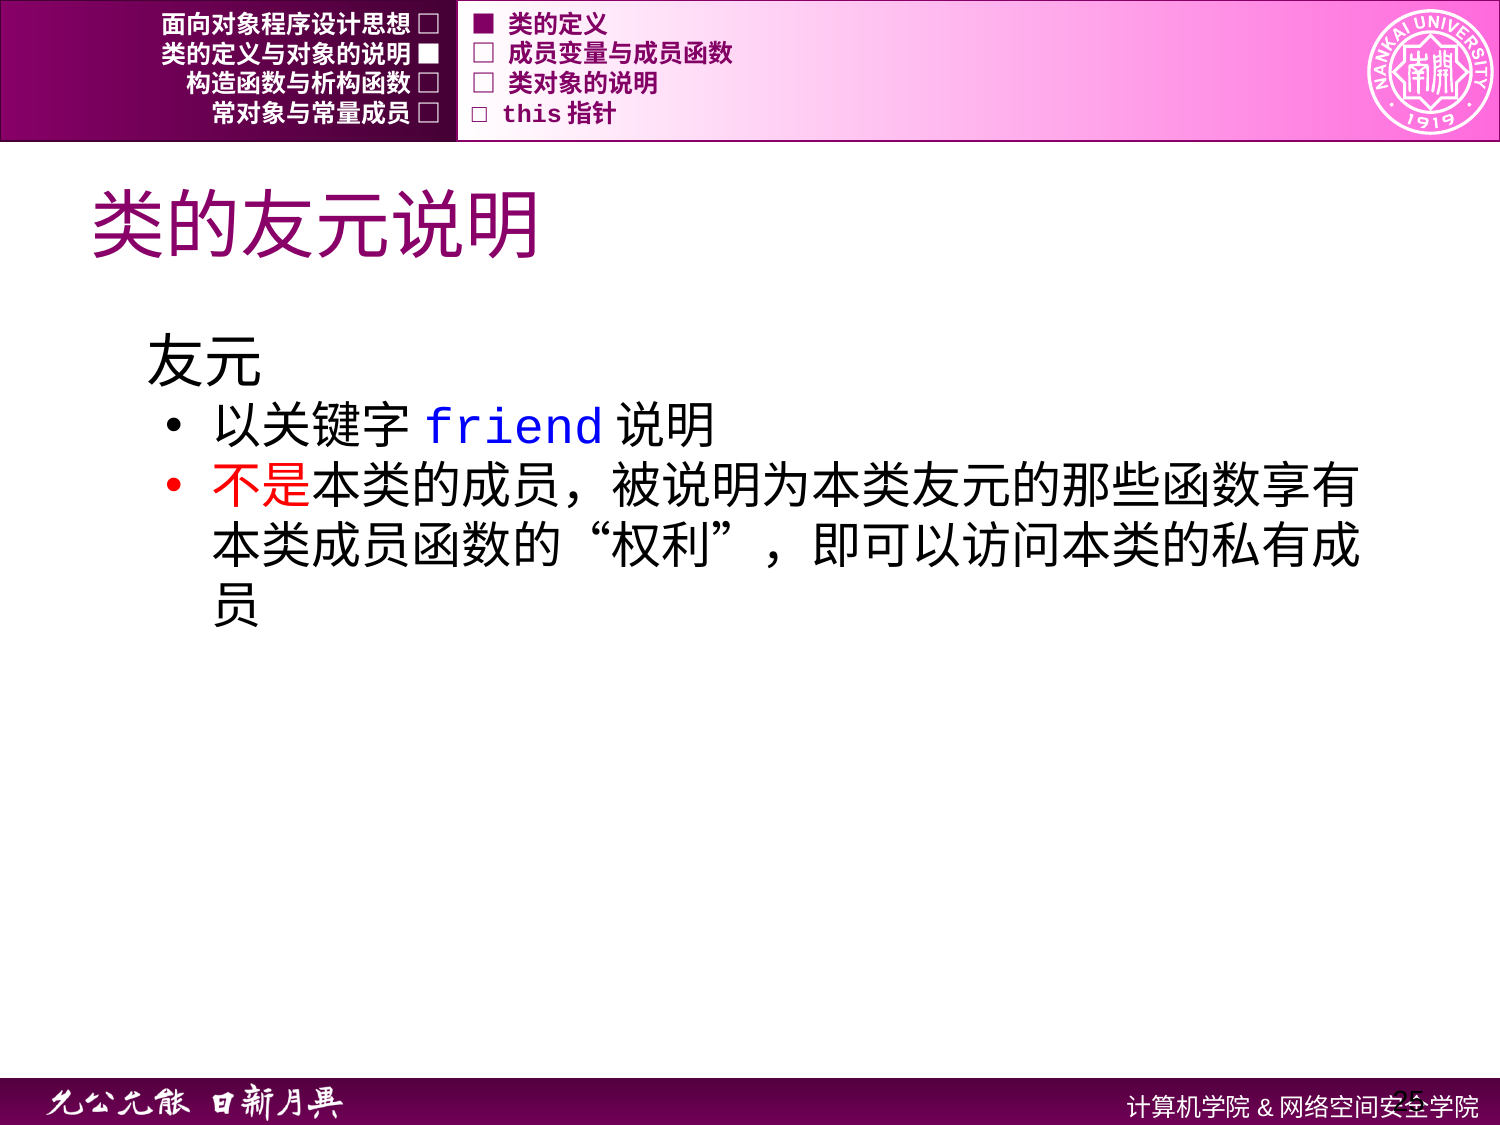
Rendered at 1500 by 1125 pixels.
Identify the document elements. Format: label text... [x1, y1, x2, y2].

text_box ■ 类的定义 [455, 7, 1361, 36]
title 类的友元说明 [74, 163, 1426, 282]
text_box □ 成员变量与成员函数 [455, 36, 1361, 66]
picture [35, 1081, 356, 1122]
list 友元 以关键字friend说明 不是本类的成员，被说明为本类友元的那些函数享有本类成员函数的“权利”，即可以访问本类的私有成员 [74, 316, 1426, 1055]
text_box 面向对象程序设计思想 □ [0, 7, 455, 36]
text_box 构造函数与析构函数 □ [0, 66, 455, 95]
text_box 类的定义与对象的说明 ■ [0, 36, 455, 66]
text_box □ 类对象的说明 [455, 66, 1361, 95]
slide_number 25 [1377, 1074, 1500, 1125]
text_box □ this指针 [459, 95, 1361, 129]
text_box 常对象与常量成员 □ [0, 95, 459, 129]
